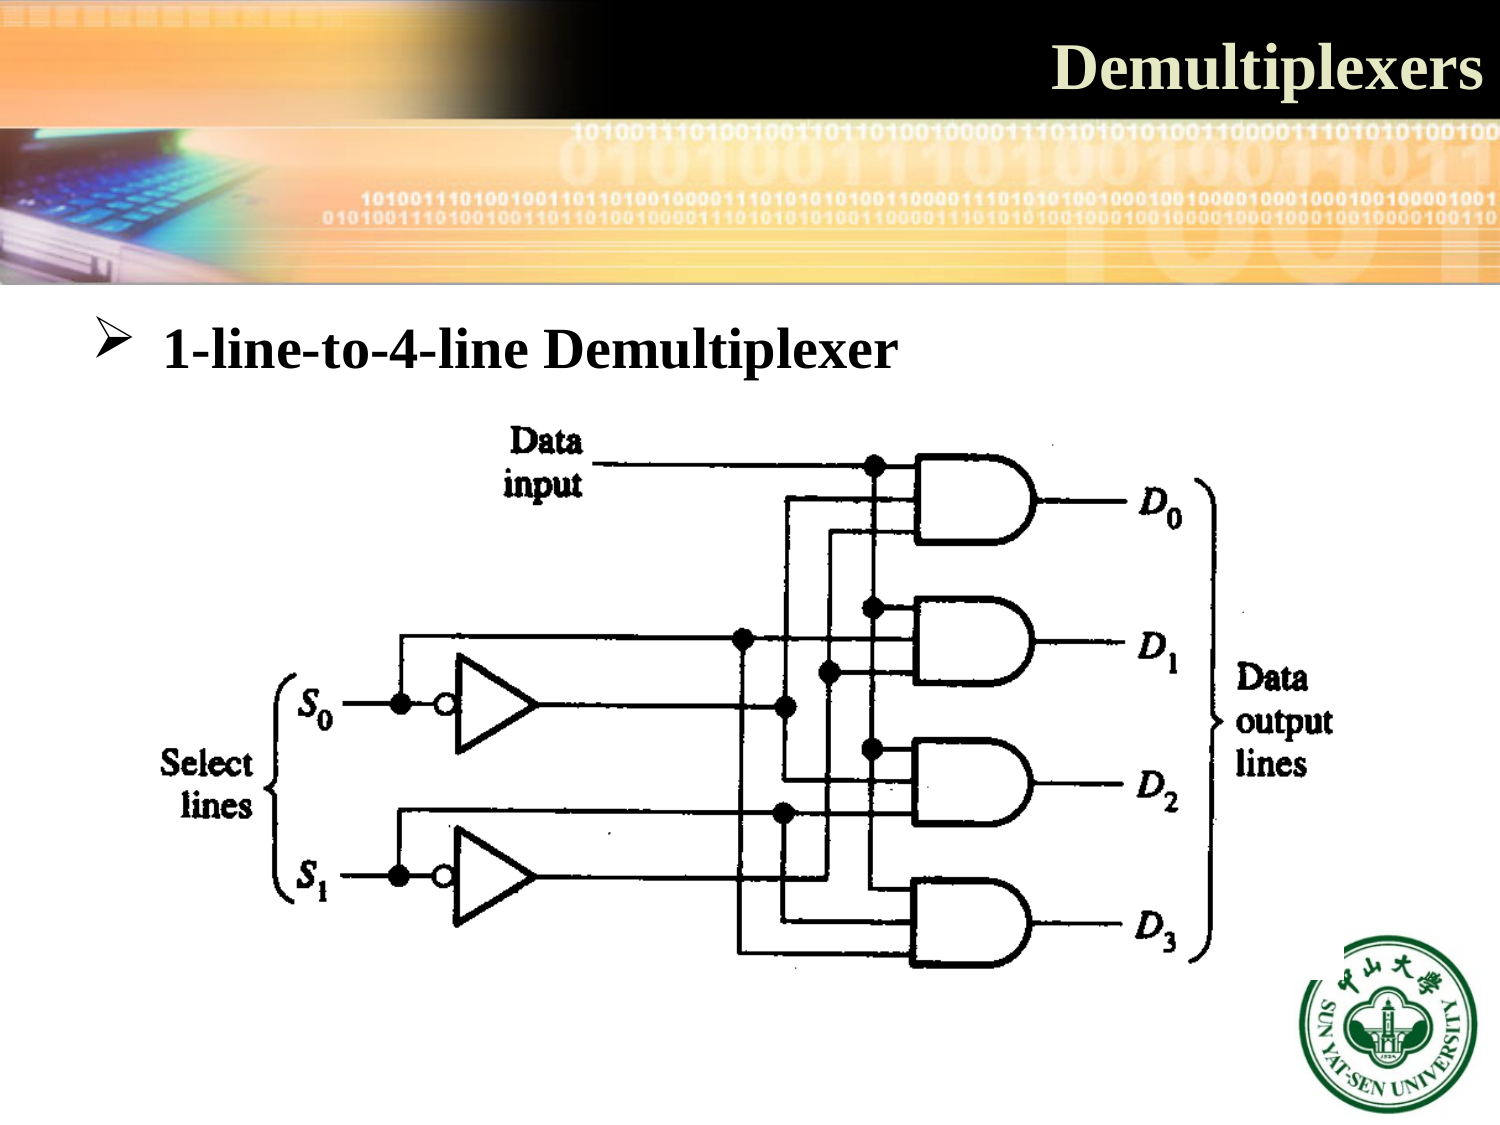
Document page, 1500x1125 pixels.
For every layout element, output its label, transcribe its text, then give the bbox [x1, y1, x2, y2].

text_box 1-line-to-4-line Demultiplexer [76, 302, 1471, 409]
picture [155, 416, 1489, 1118]
title Demultiplexers [212, 1, 1500, 126]
picture [0, 1, 1500, 285]
